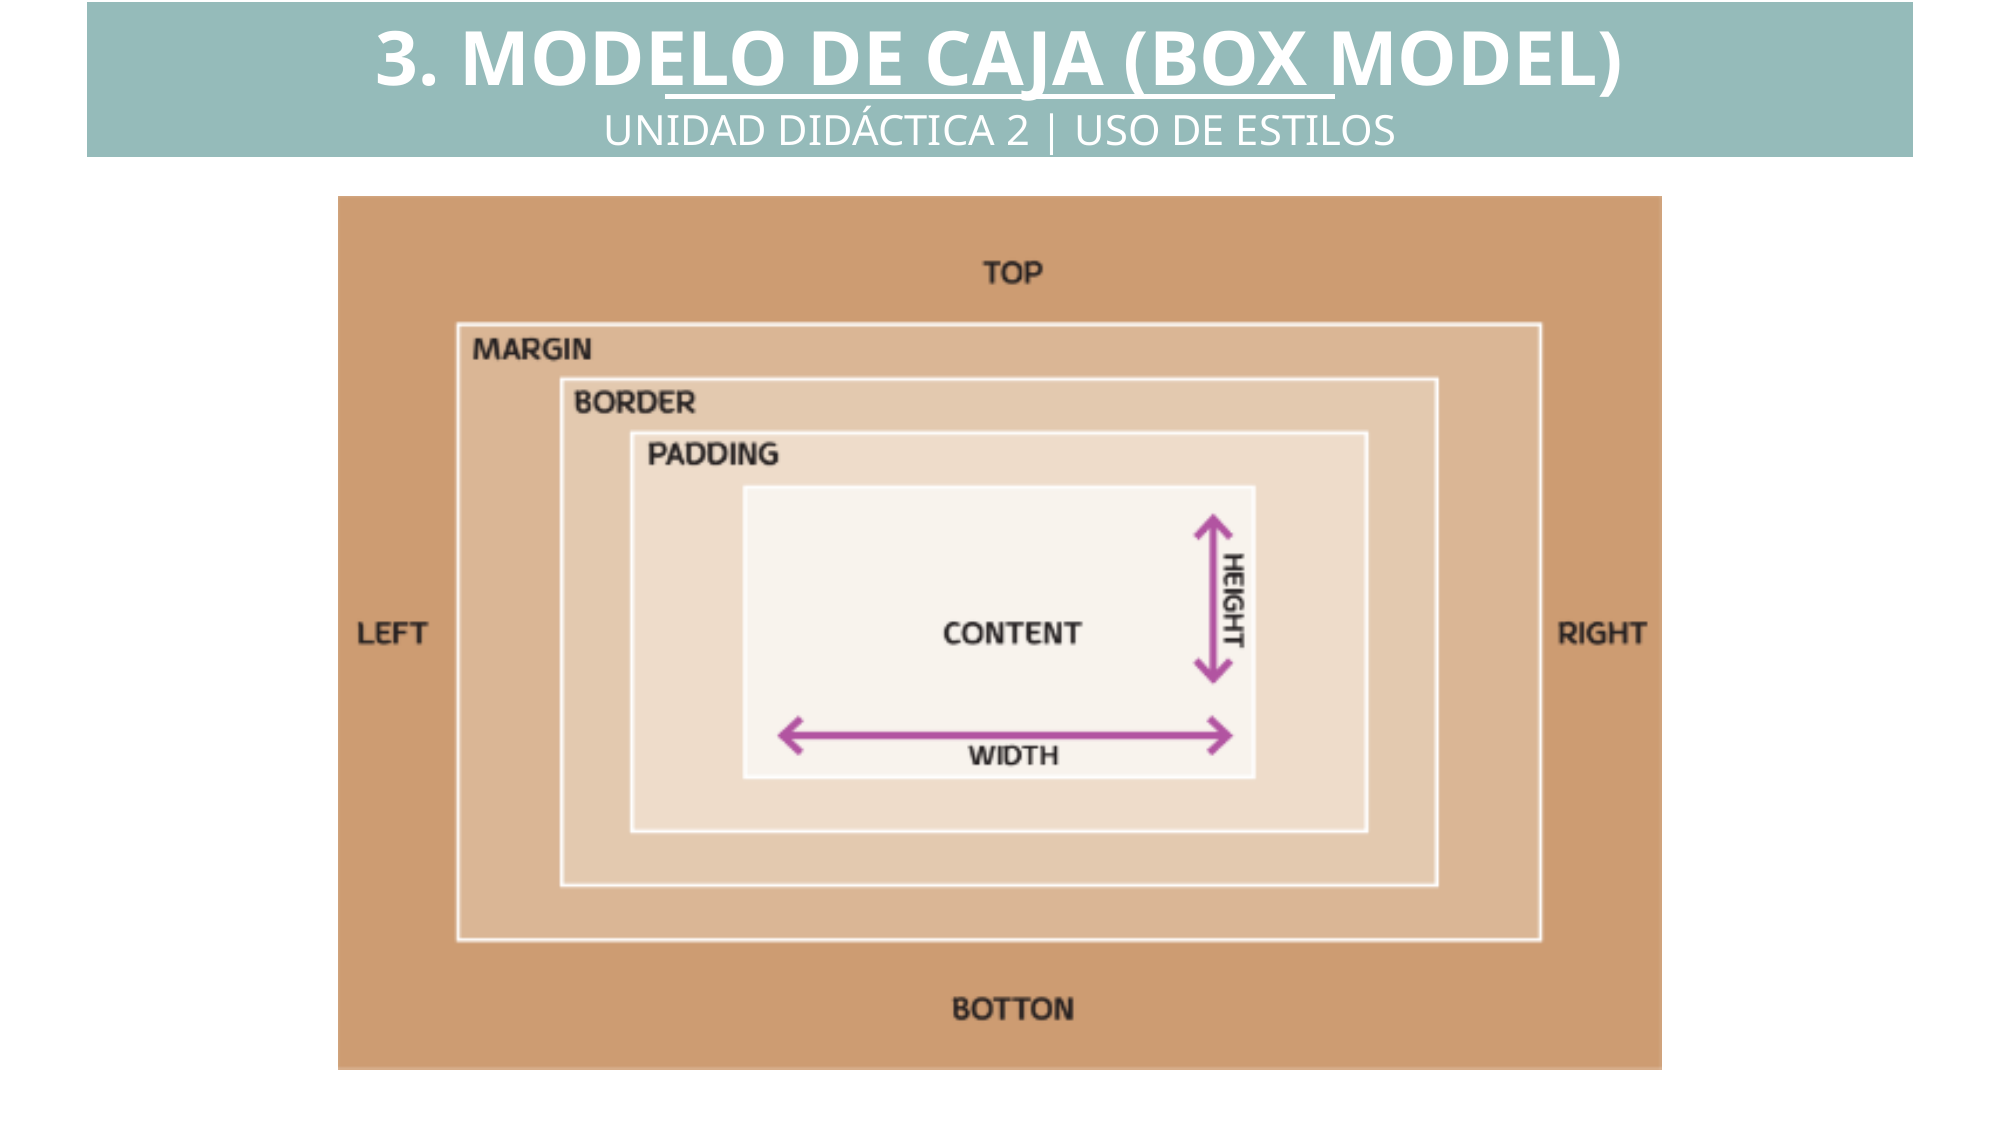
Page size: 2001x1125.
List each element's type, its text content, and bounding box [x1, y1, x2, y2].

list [337, 195, 1662, 1071]
text_box 3. MODELO DE CAJA (BOX MODEL) [87, 2, 1913, 102]
text_box UNIDAD DIDÁCTICA 2 | USO DE ESTILOS [87, 102, 1913, 157]
